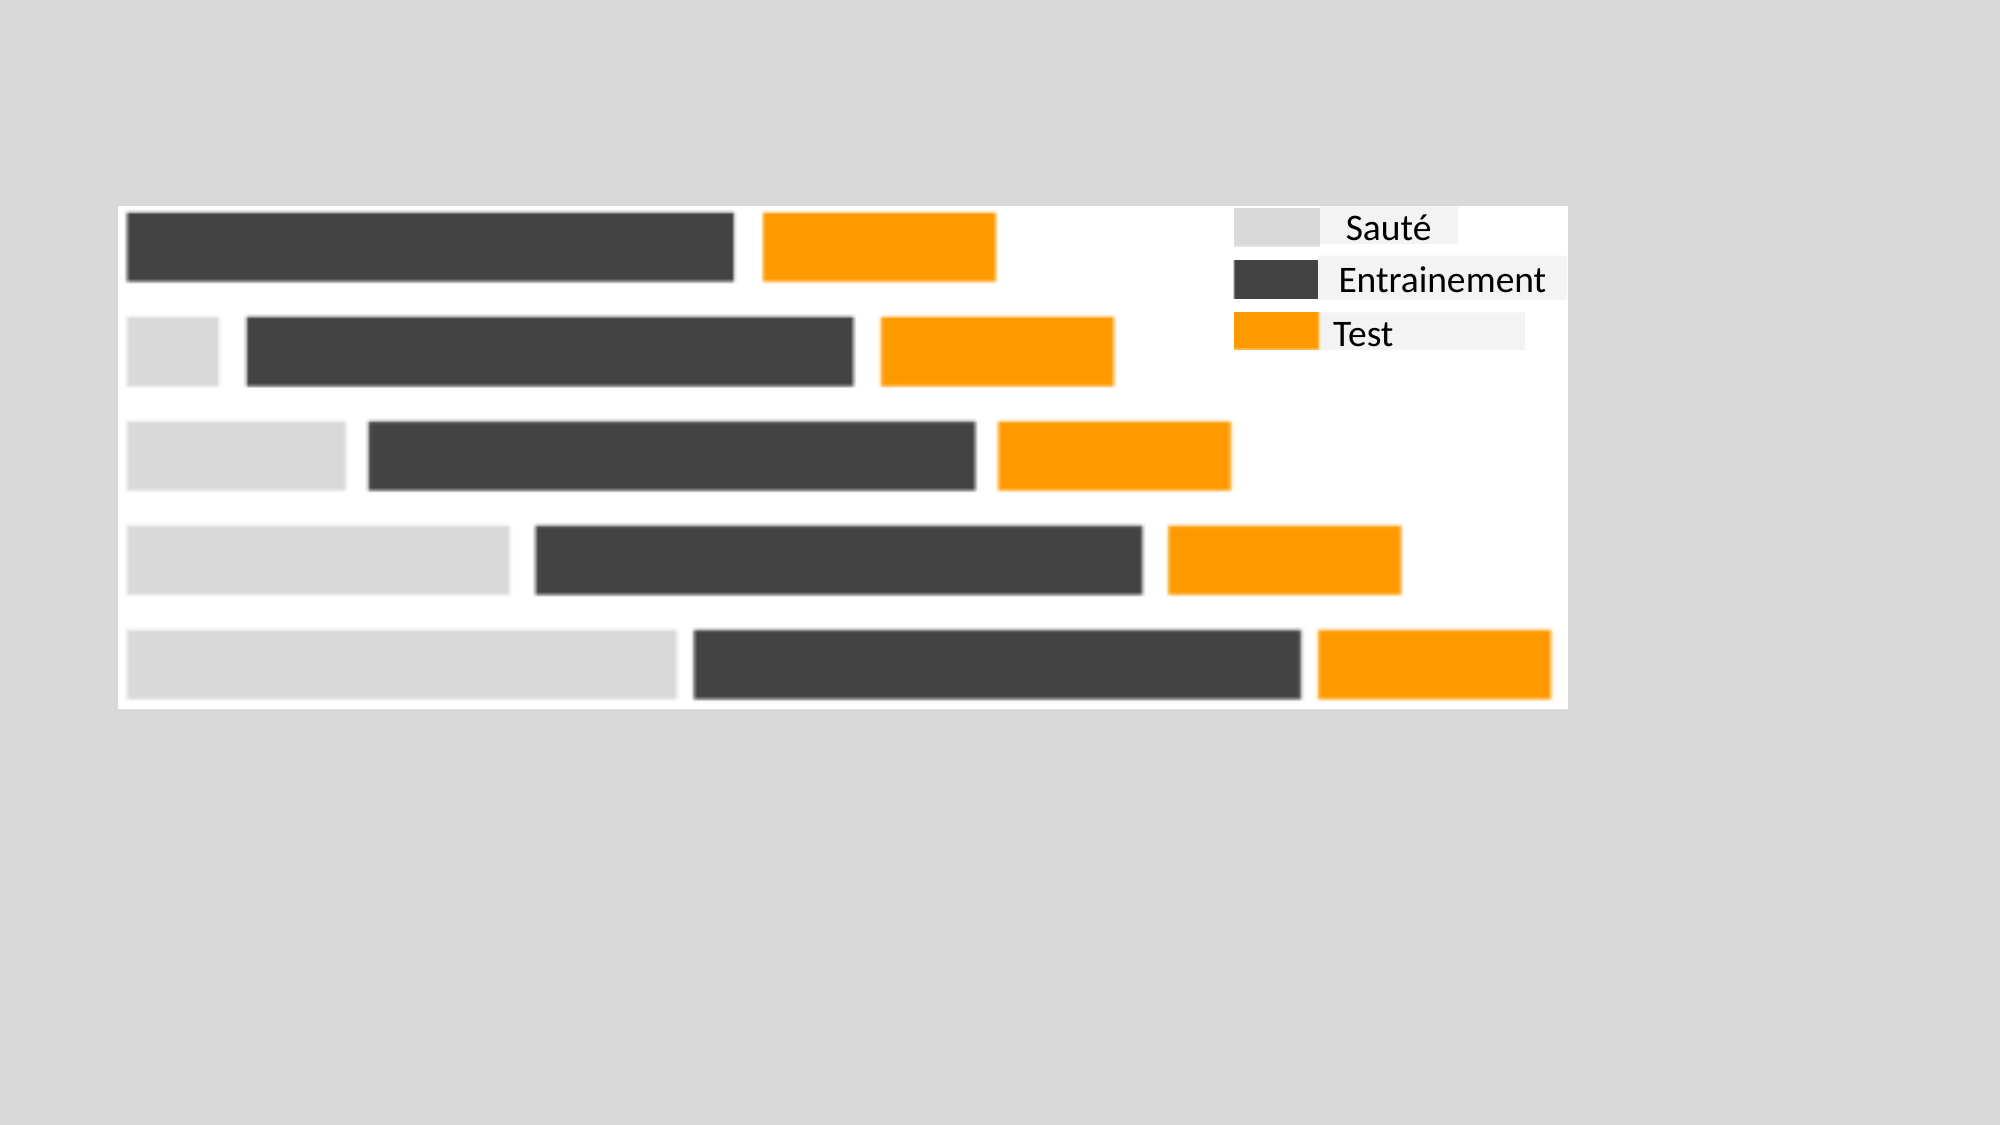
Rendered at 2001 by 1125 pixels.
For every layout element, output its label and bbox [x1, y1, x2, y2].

picture [118, 206, 1568, 709]
